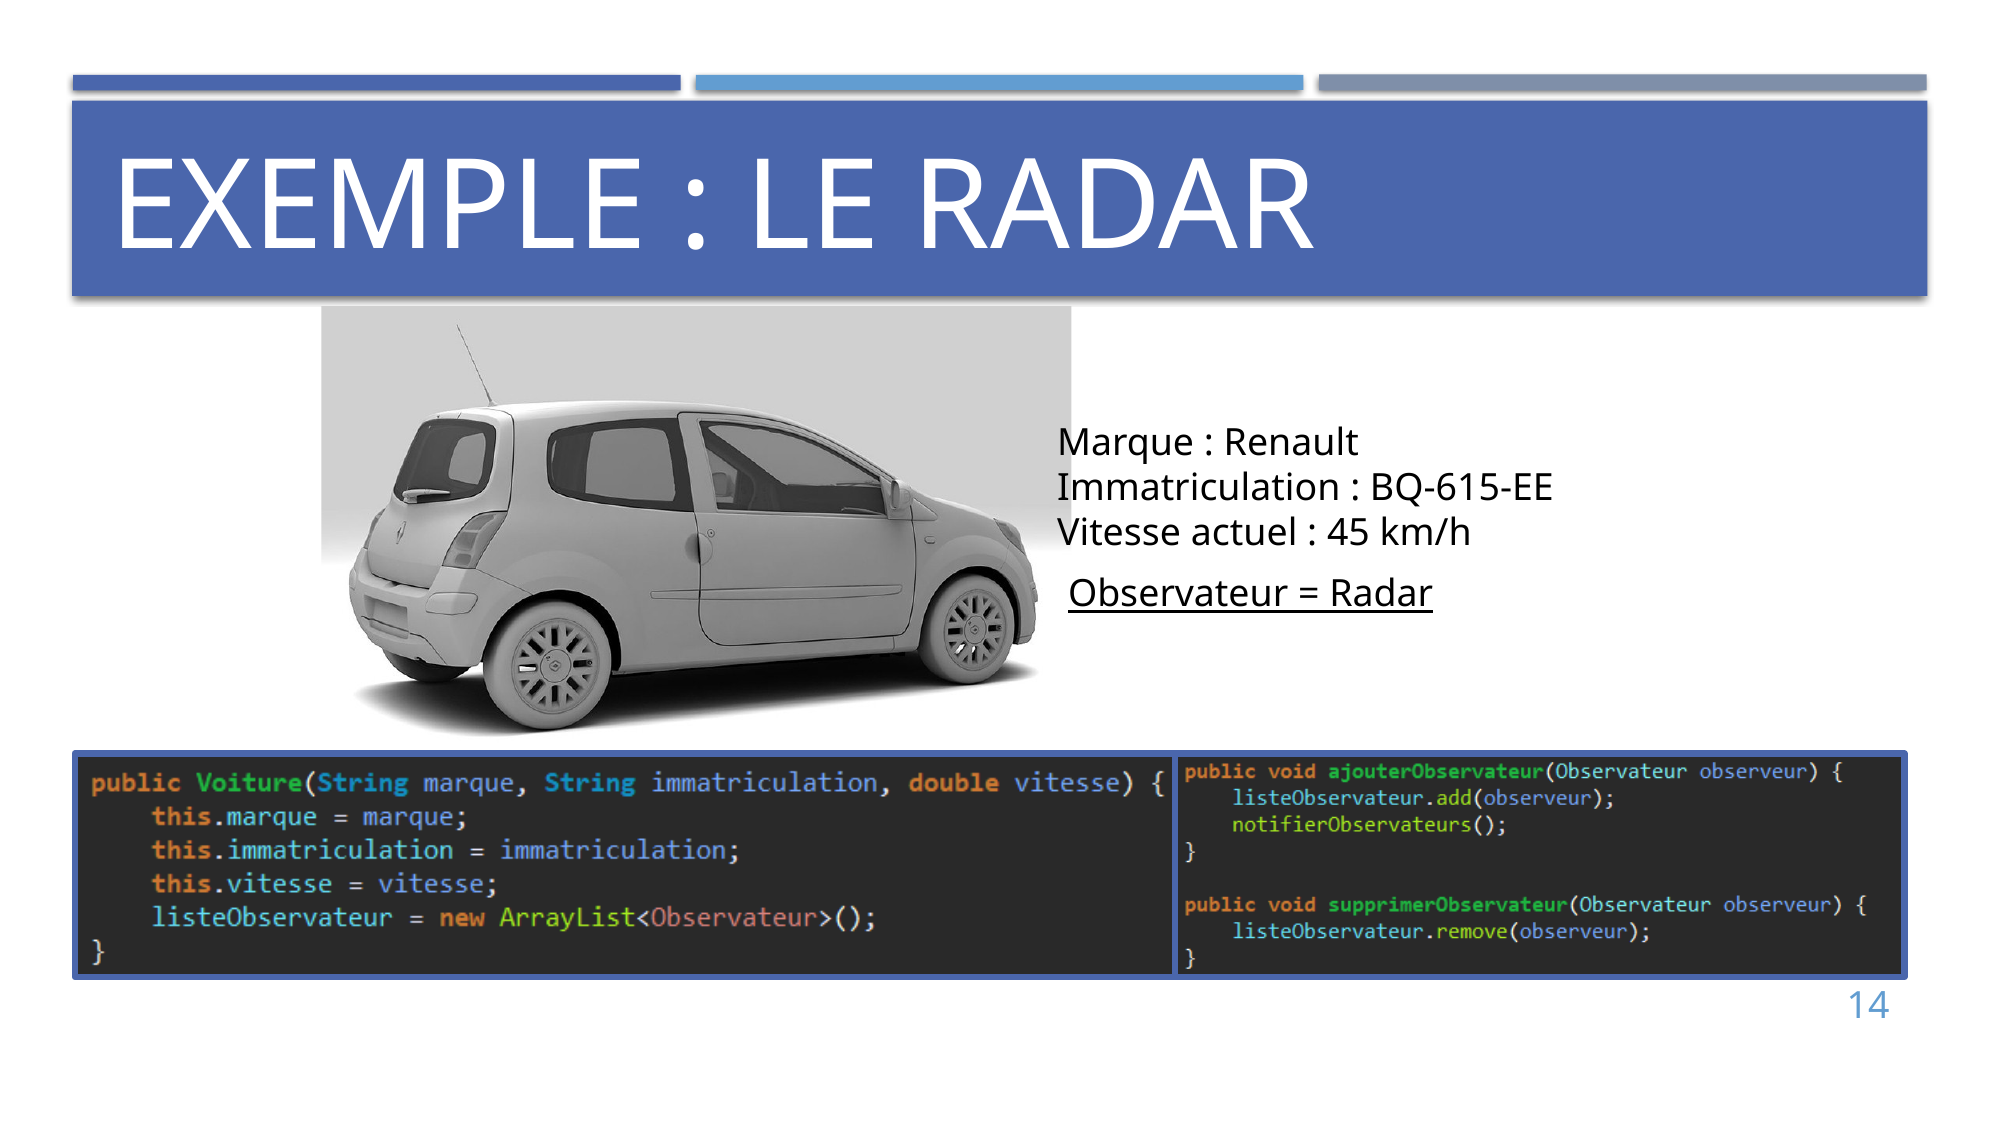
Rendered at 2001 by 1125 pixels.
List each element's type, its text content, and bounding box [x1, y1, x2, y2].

text_box Observateur = Radar [1078, 562, 1449, 622]
picture [74, 300, 1906, 978]
title Exemple : Le Radar [95, 115, 1905, 282]
text_box Marque : Renault Immatriculation : BQ-615-EE Vitesse actuel : 45 km/h [1078, 410, 1569, 561]
slide_number 14 [1732, 985, 1905, 1037]
